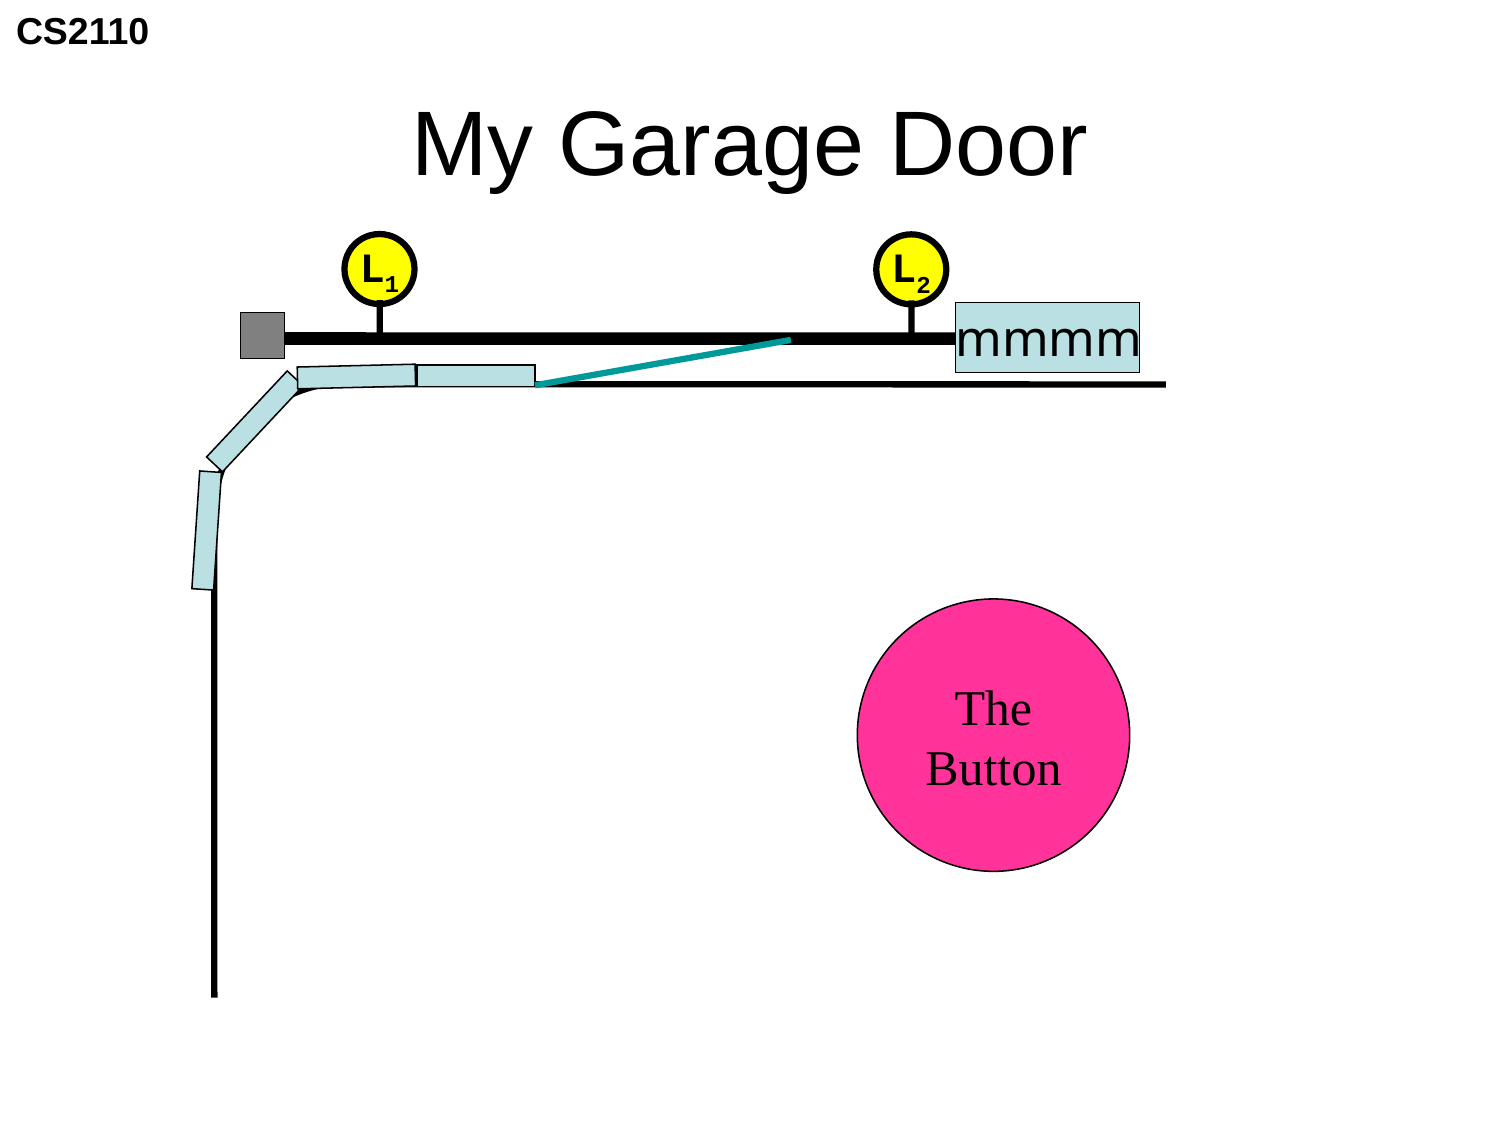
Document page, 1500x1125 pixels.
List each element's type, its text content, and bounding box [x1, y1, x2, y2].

text_box [191, 470, 208, 590]
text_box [344, 233, 415, 345]
title My Garage Door [75, 45, 1425, 233]
text_box mmmm [940, 299, 1158, 375]
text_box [214, 382, 1167, 998]
text_box [297, 364, 416, 381]
text_box [417, 364, 536, 381]
text_box [277, 370, 297, 381]
text_box [240, 312, 285, 359]
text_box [875, 234, 947, 345]
